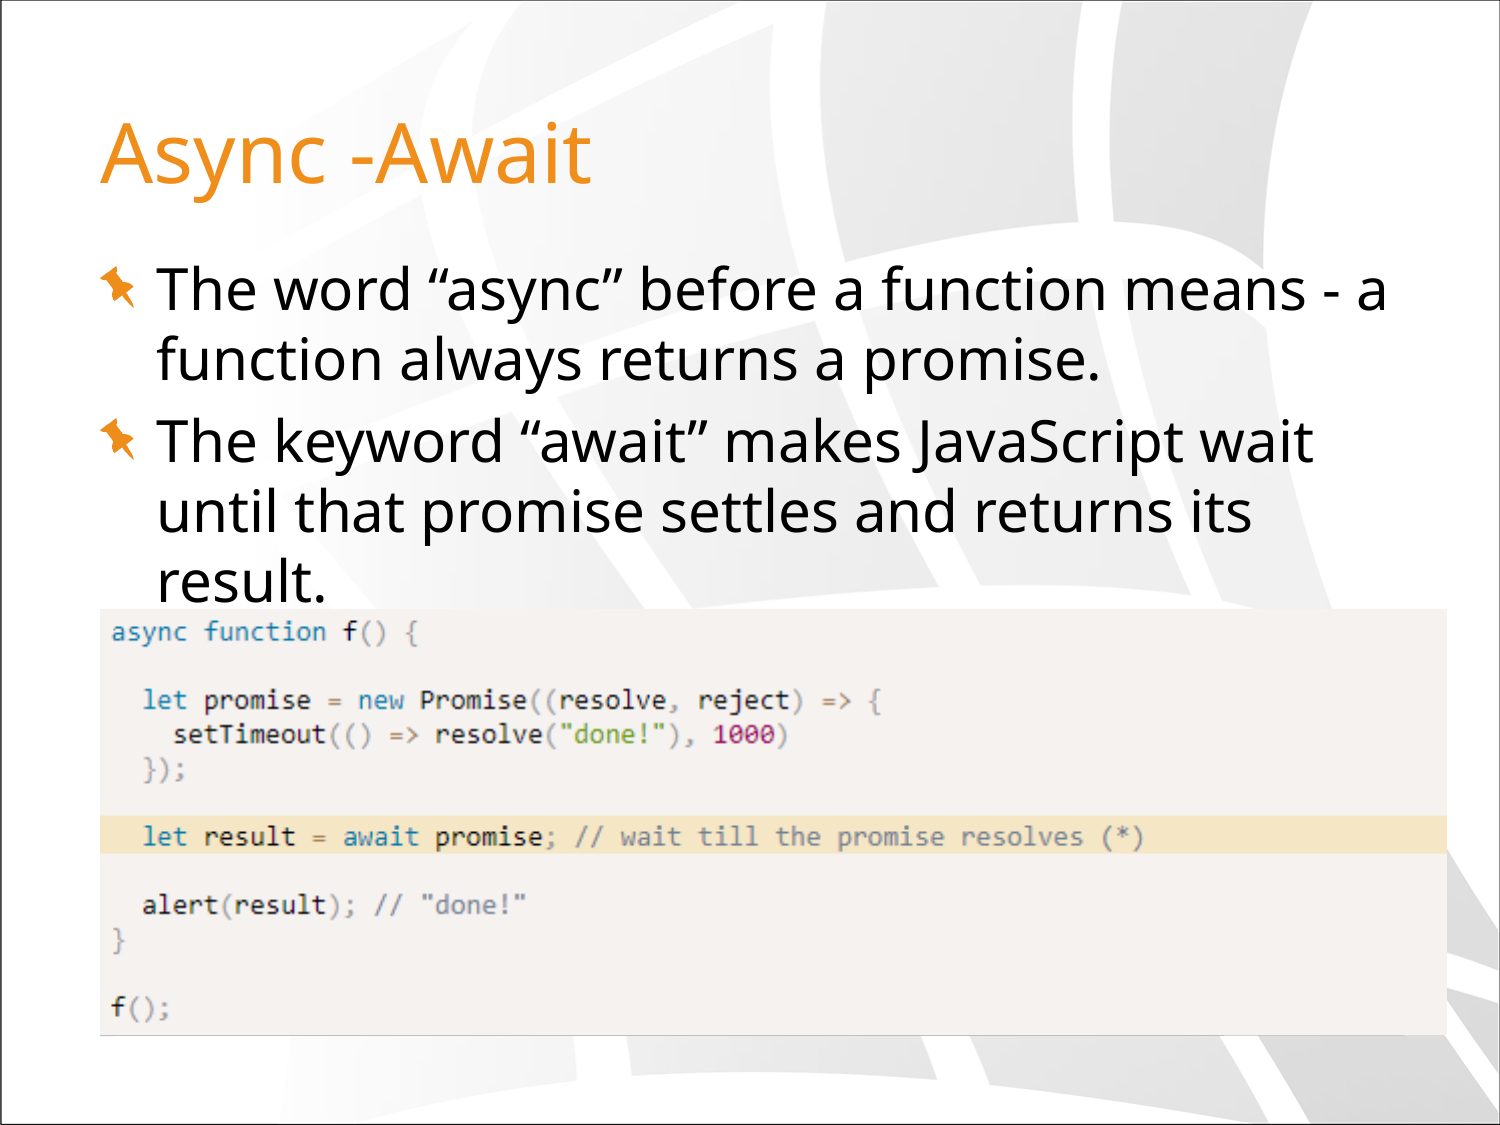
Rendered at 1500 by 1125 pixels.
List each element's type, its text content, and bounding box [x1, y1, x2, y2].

picture [0, 0, 1500, 1125]
title Async -Await [100, 90, 1412, 209]
list The word “async” before a function means - a function always returns a promise. The keyword “await” makes JavaScript wait until that promise settles and returns its result. [100, 244, 1412, 609]
